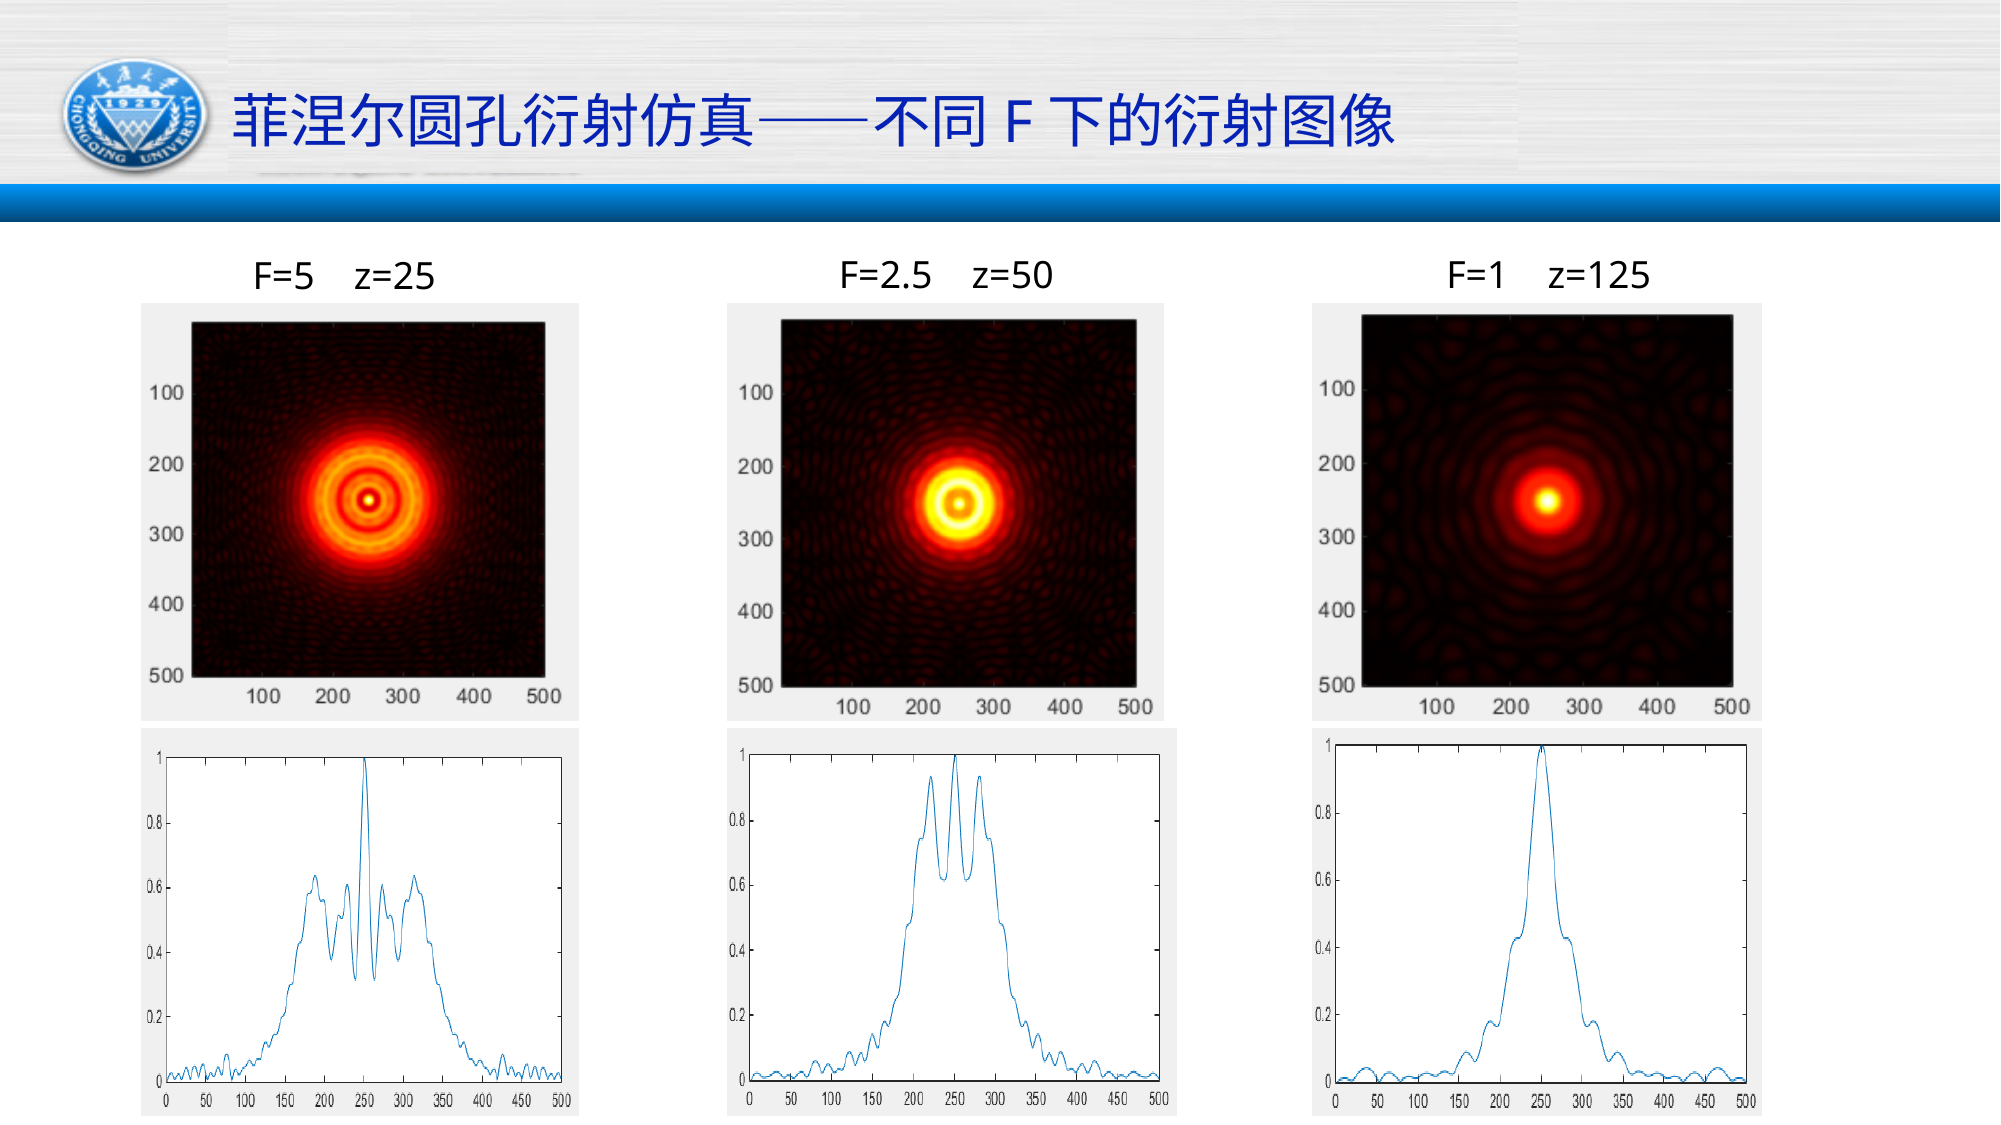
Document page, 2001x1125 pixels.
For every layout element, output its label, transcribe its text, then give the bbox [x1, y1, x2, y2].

picture [1312, 303, 1762, 721]
picture [141, 728, 579, 1116]
picture [727, 728, 1177, 1116]
picture [1312, 728, 1762, 1116]
picture [141, 303, 579, 721]
text_box F=2.5 z=50 [823, 243, 1111, 303]
picture [727, 303, 1164, 721]
title 菲涅尔圆孔衍射仿真——不同F下的衍射图像 [216, 50, 1800, 188]
text_box F=5 z=25 [237, 244, 484, 303]
text_box F=1 z=125 [1431, 243, 1701, 303]
picture [0, 0, 2000, 185]
